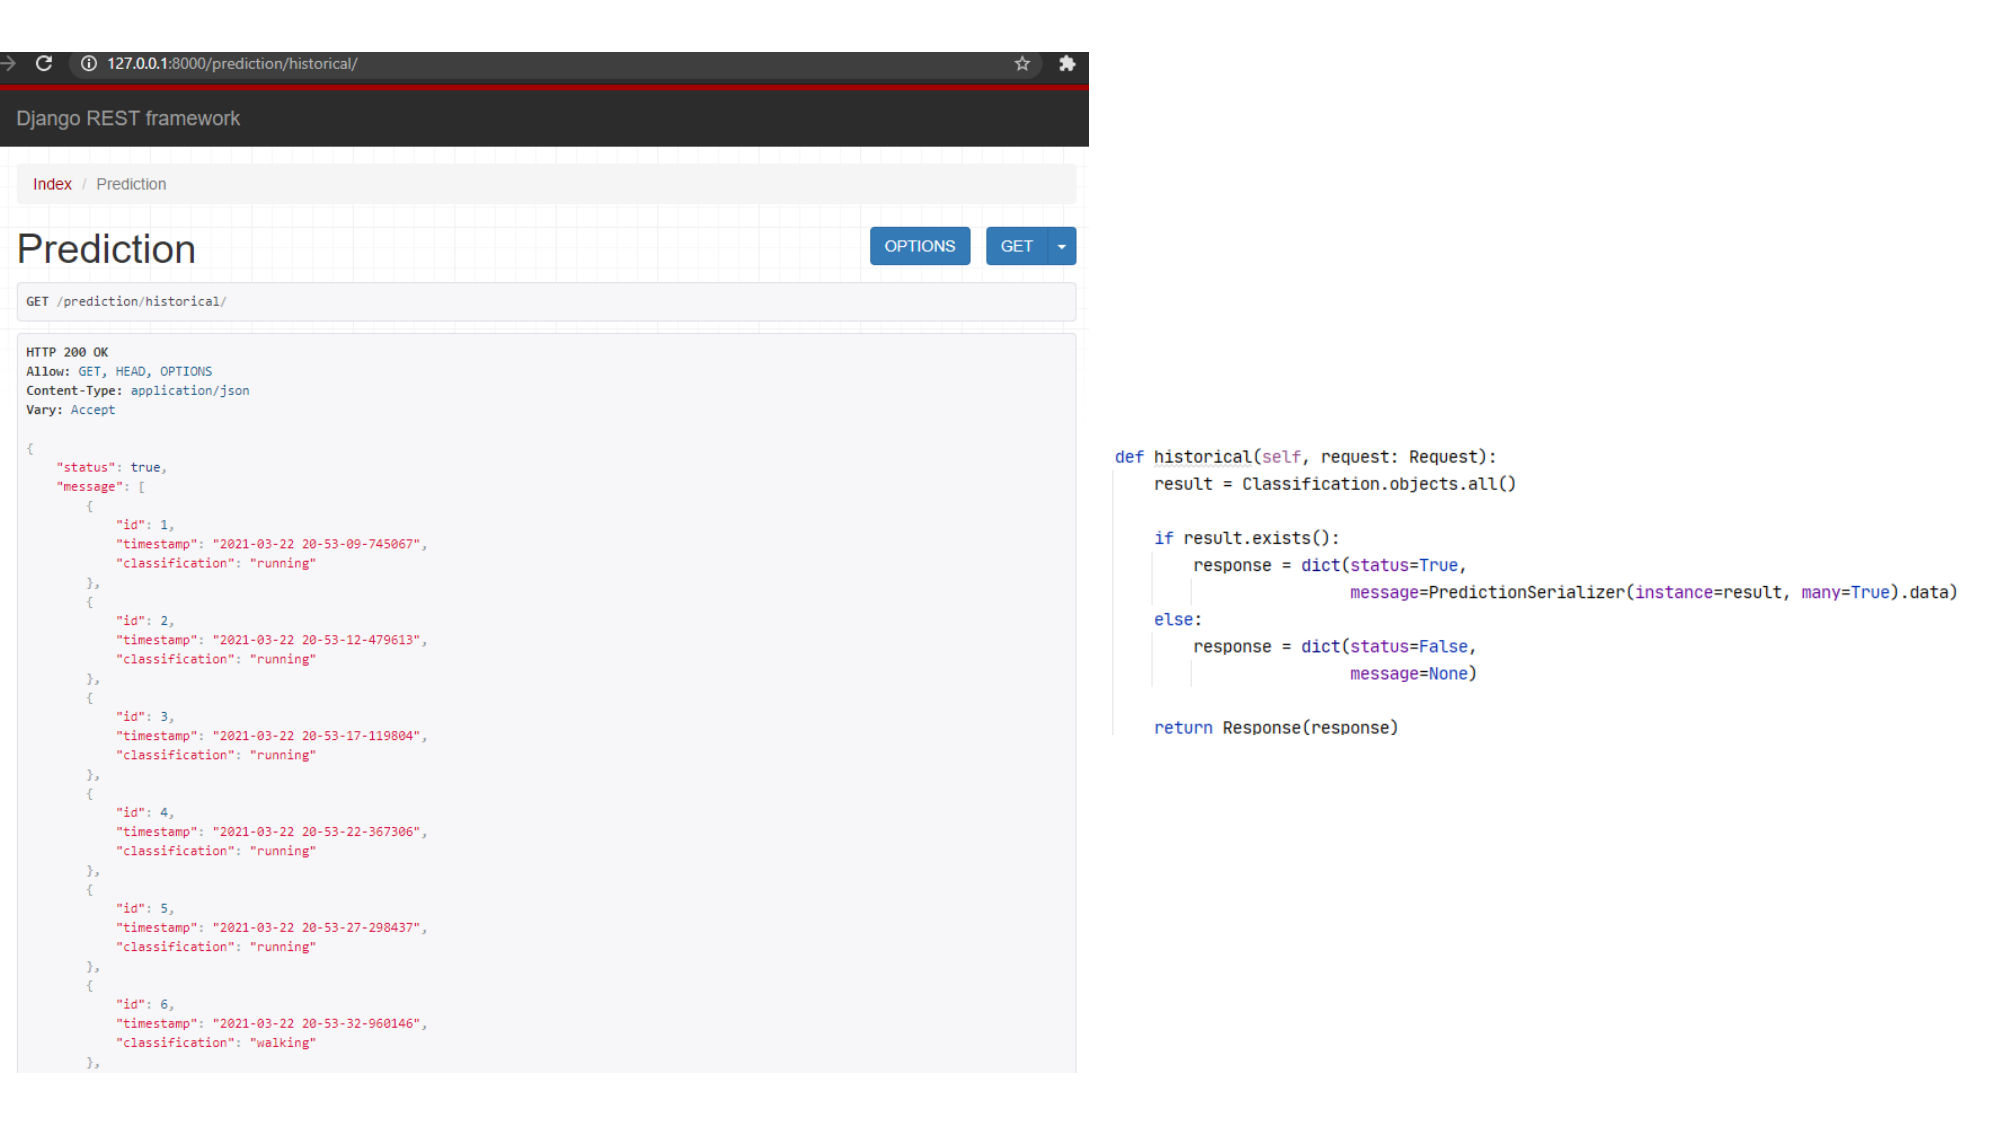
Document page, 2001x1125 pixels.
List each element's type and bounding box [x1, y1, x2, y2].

list [0, 52, 1090, 1073]
picture [1089, 437, 2000, 735]
